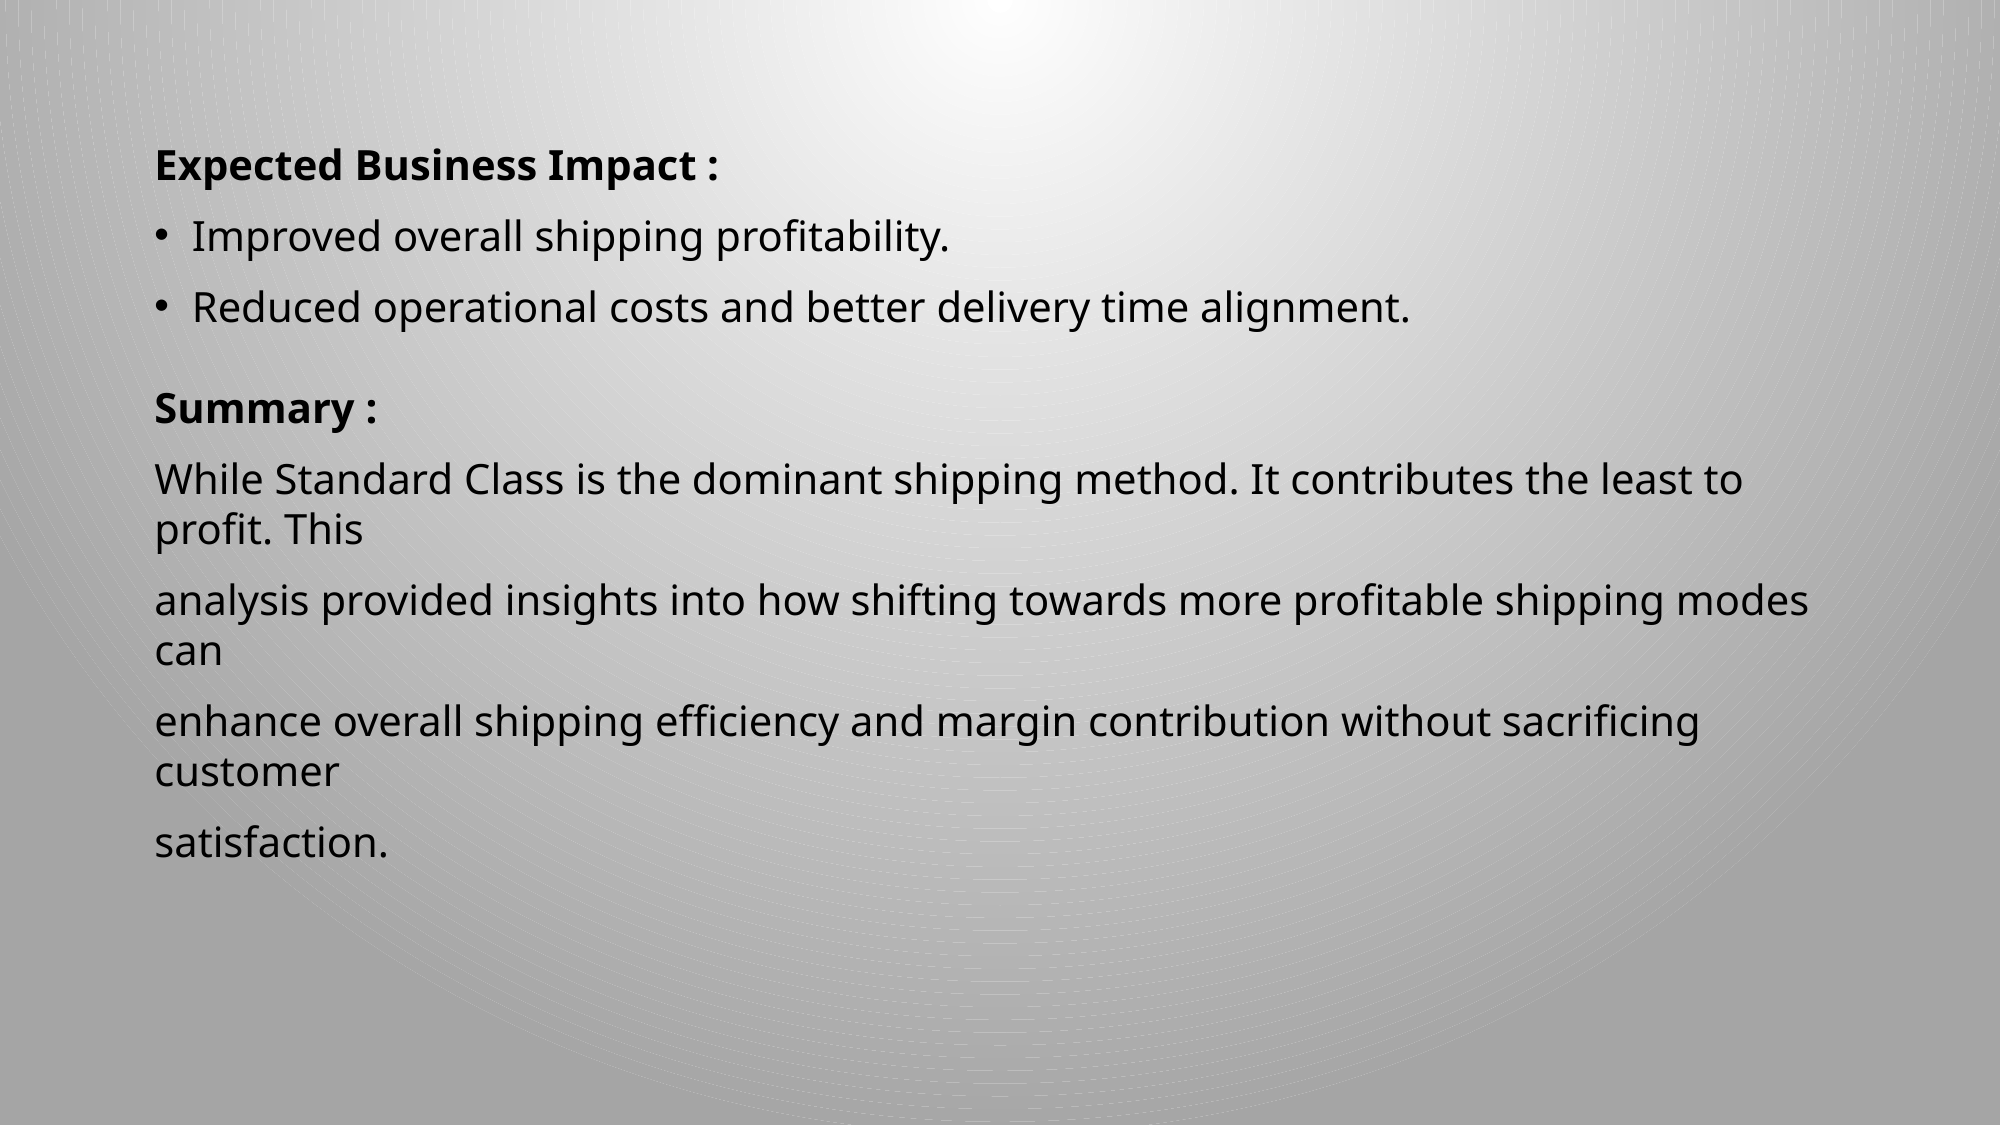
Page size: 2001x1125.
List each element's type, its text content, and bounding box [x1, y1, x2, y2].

text_box Expected Business Impact : Improved overall shipping profitability. Reduced operational costs and better delivery time alignment. Summary : While Standard Class is the dominant shipping method. It contributes the least to profit. This analysis provided insights into how shifting towards more profitable shipping modes can enhance overall shipping efficiency and margin contribution without sacrificing customer satisfaction. [139, 100, 1865, 1125]
